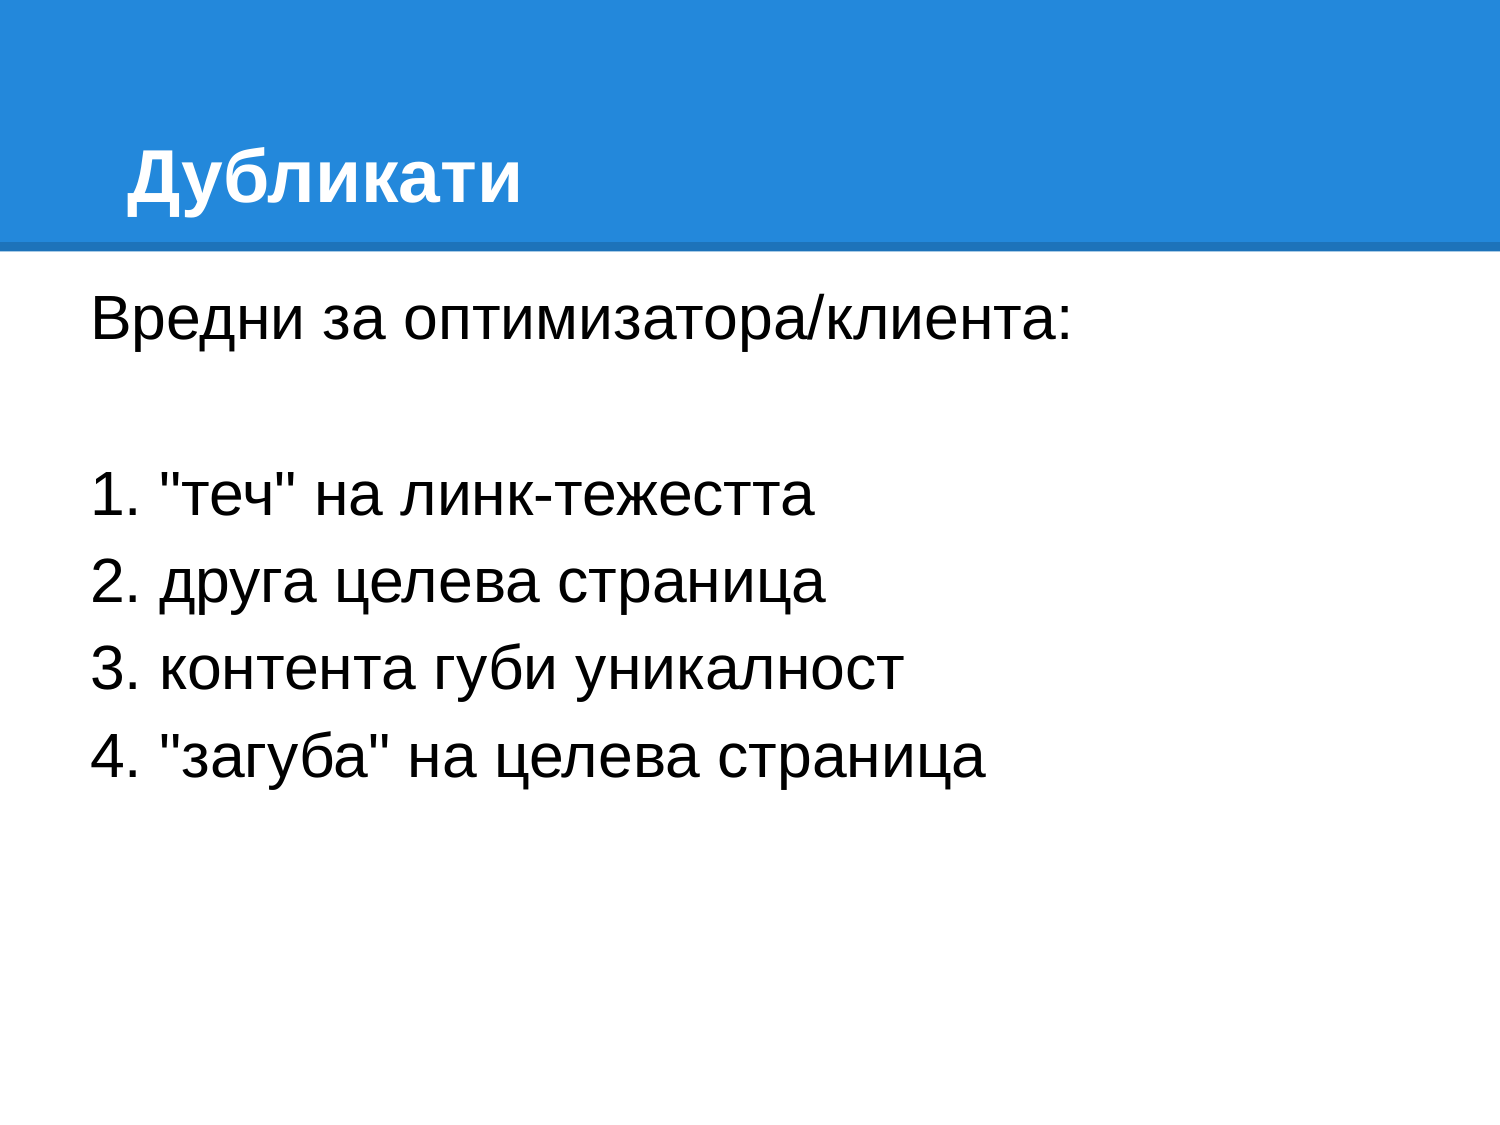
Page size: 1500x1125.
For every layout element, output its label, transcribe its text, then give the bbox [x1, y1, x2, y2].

title Дубликати [75, 45, 1425, 233]
list Вредни за оптимизатора/клиента: 1. "теч" на линк-тежестта 2. друга целева страница 3. контента губи уникалност 4. "загуба" на целева страница [75, 262, 1425, 1078]
